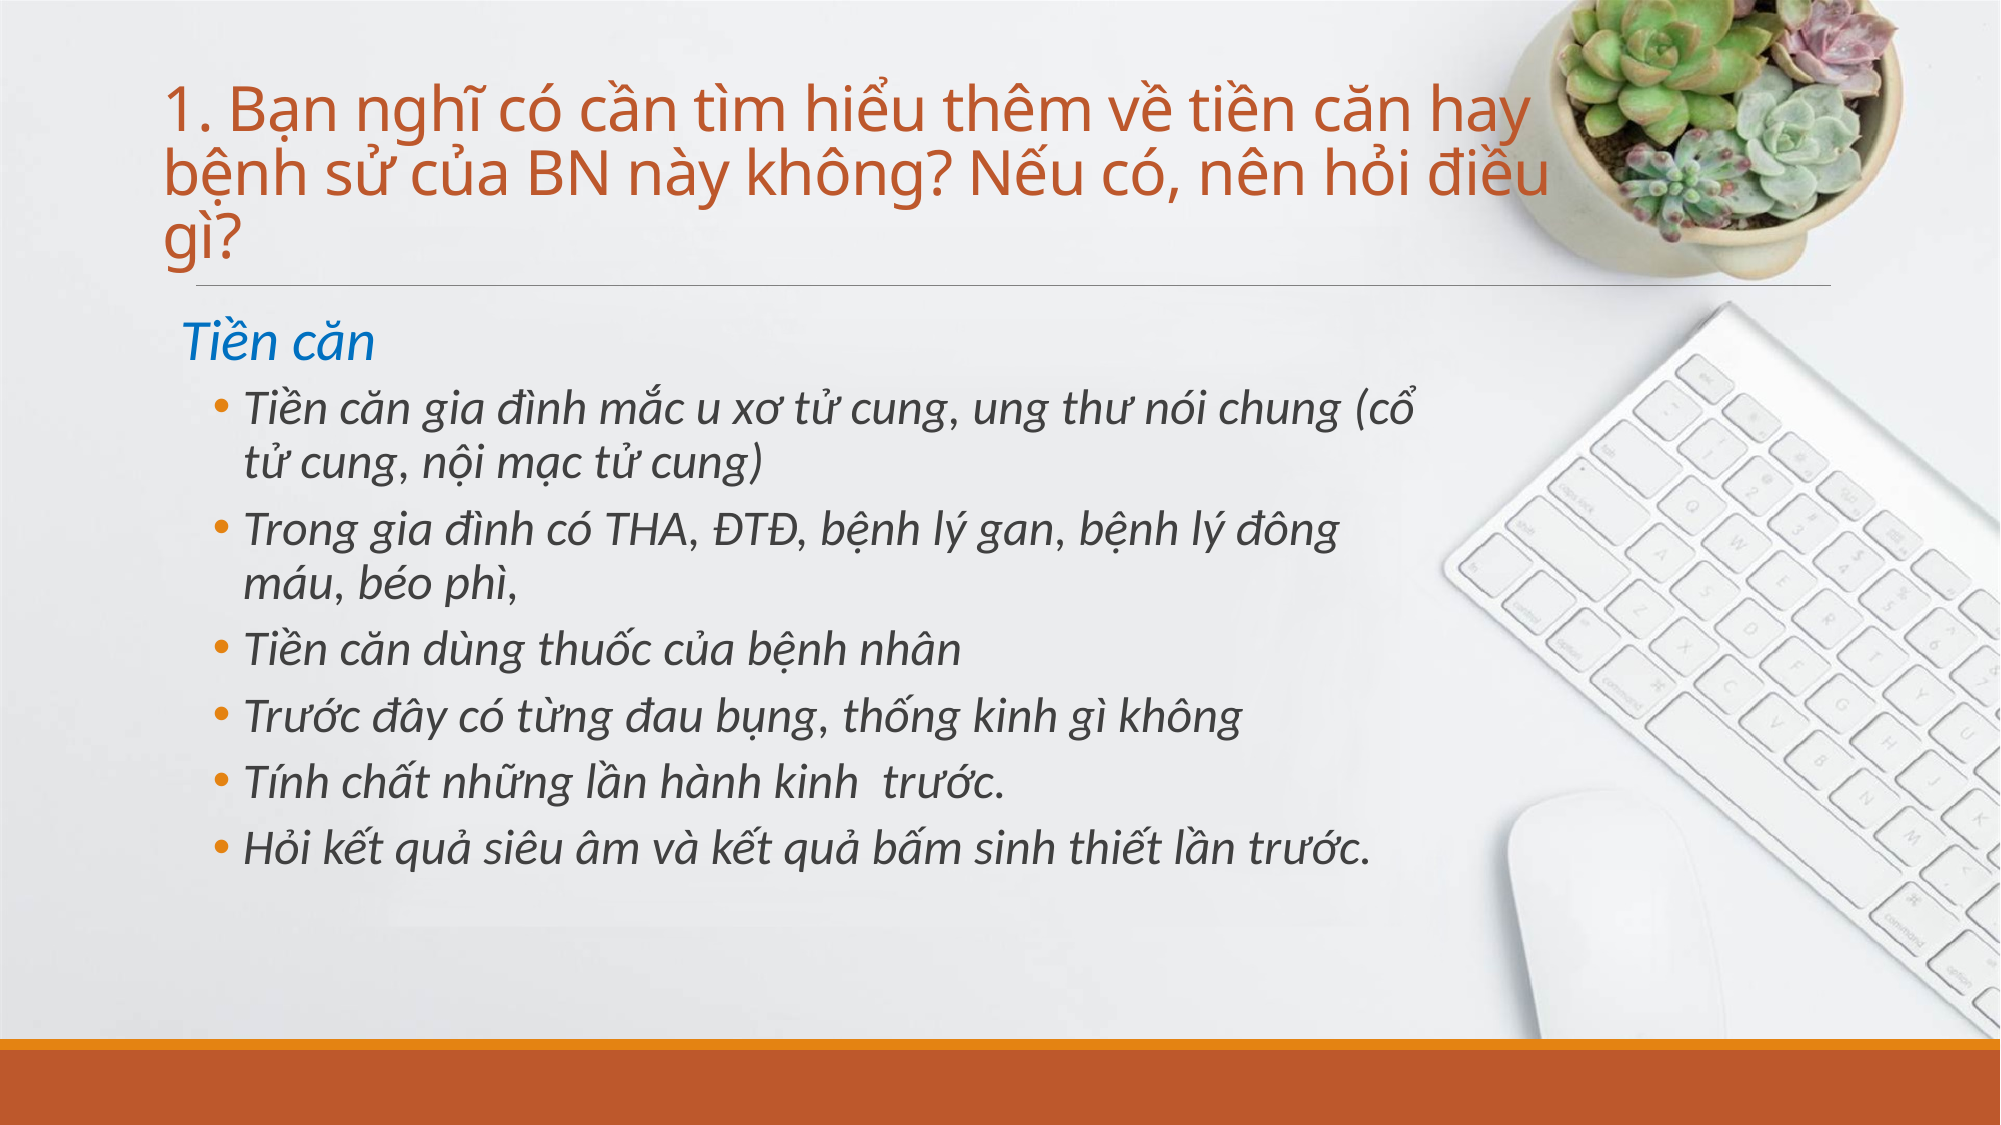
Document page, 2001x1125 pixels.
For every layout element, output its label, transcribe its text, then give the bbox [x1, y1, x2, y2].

picture [0, 0, 2001, 1125]
list Tiền căn Tiền căn gia đình mắc u xơ tử cung, ung thư nói chung (cổ tử cung, nội mạc tử cung) Trong gia đình có THA, ĐTĐ, bệnh lý gan, bệnh lý đông máu, béo phì, Tiền căn dùng thuốc của bệnh nhân Trước đây có từng đau bụng, thống kinh gì không Tính chất những lần hành kinh trước. Hỏi kết quả siêu âm và kết quả bấm sinh thiết lần trước. [180, 302, 1423, 963]
title 1. Bạn nghĩ có cần tìm hiểu thêm về tiền căn hay bệnh sử của BN này không? Nếu có, nên hỏi điều gì? [147, 182, 1657, 354]
